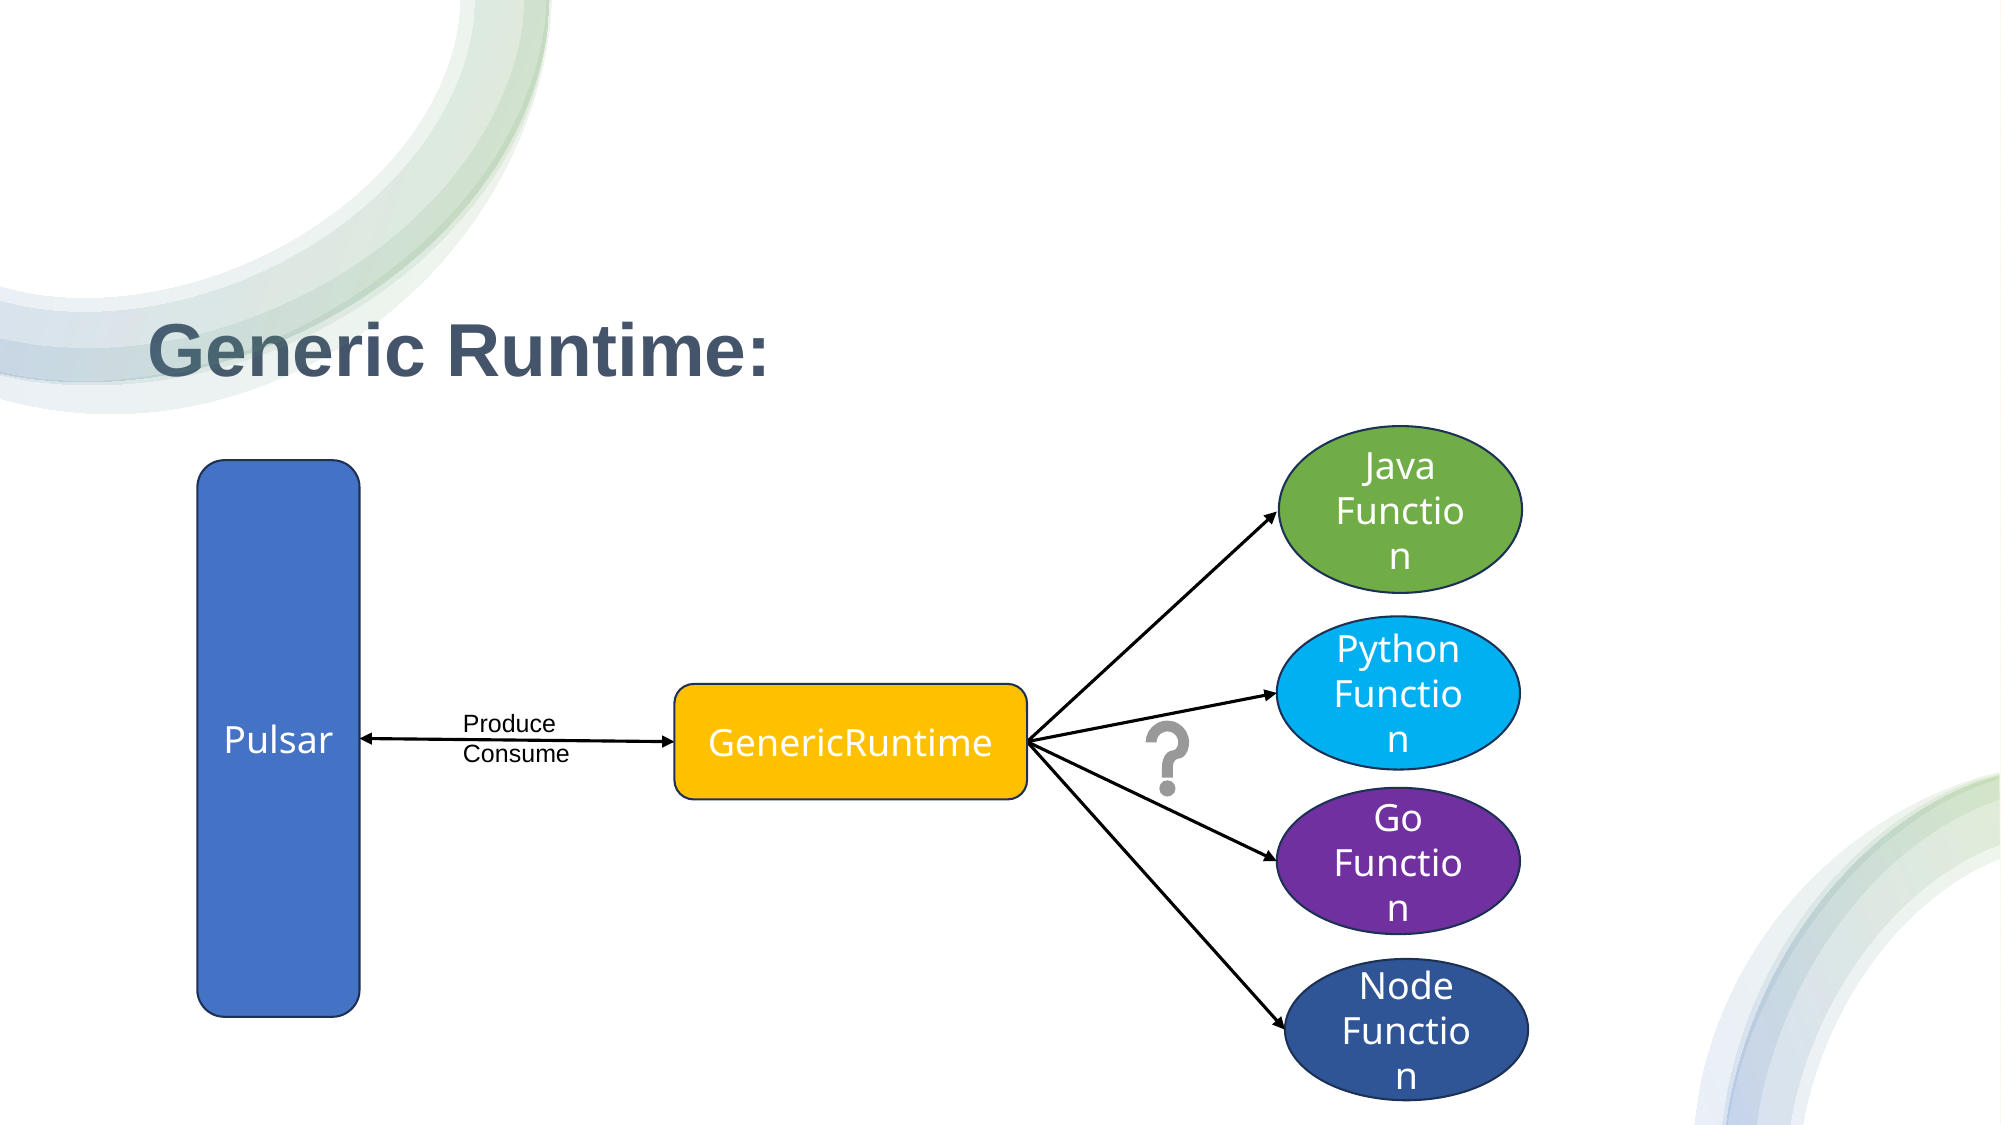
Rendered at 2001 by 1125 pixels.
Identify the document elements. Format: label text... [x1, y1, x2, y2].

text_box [1027, 692, 1277, 741]
text_box Node Function [1283, 957, 1530, 1102]
text_box GenericRuntime [673, 682, 1027, 801]
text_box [1027, 741, 1285, 1030]
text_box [359, 738, 675, 742]
text_box Produce Consume [448, 742, 586, 775]
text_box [1027, 511, 1277, 692]
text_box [0, 0, 552, 414]
text_box Python Function [1277, 615, 1522, 771]
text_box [1670, 795, 2000, 1102]
text_box [0, 0, 2000, 1125]
text_box Produce Consume [448, 700, 586, 738]
title Generic Runtime: [552, 182, 1745, 401]
text_box Go Function [1285, 786, 1522, 936]
text_box Pulsar [196, 459, 361, 1018]
text_box Java Function [1277, 425, 1524, 594]
